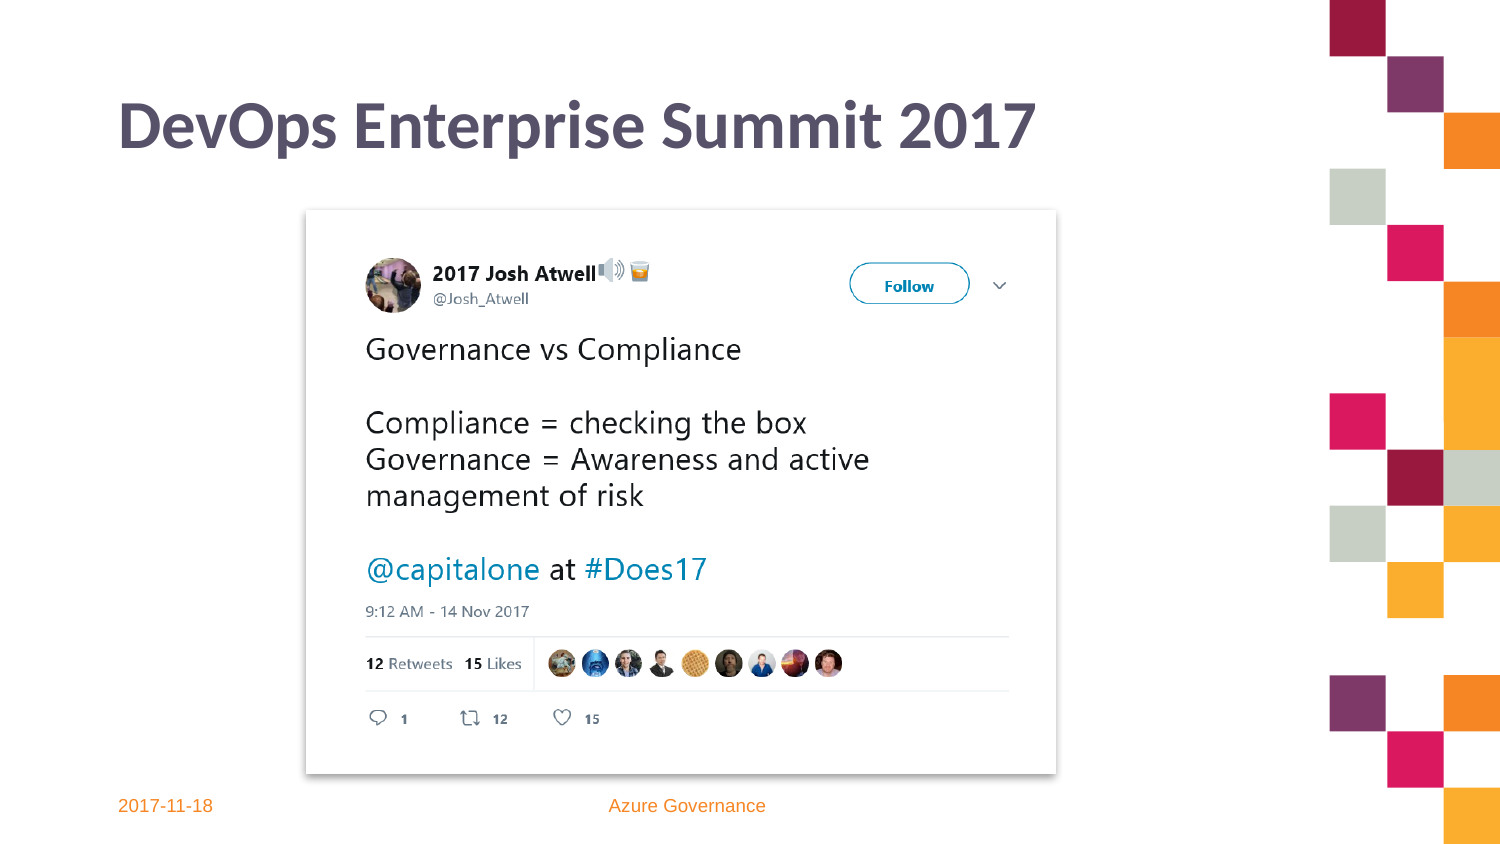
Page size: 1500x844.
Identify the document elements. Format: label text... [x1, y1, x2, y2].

title DevOps Enterprise Summit 2017 [103, 44, 1272, 208]
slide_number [103, 782, 364, 827]
footer Azure Governance [434, 784, 941, 827]
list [320, 224, 1041, 760]
